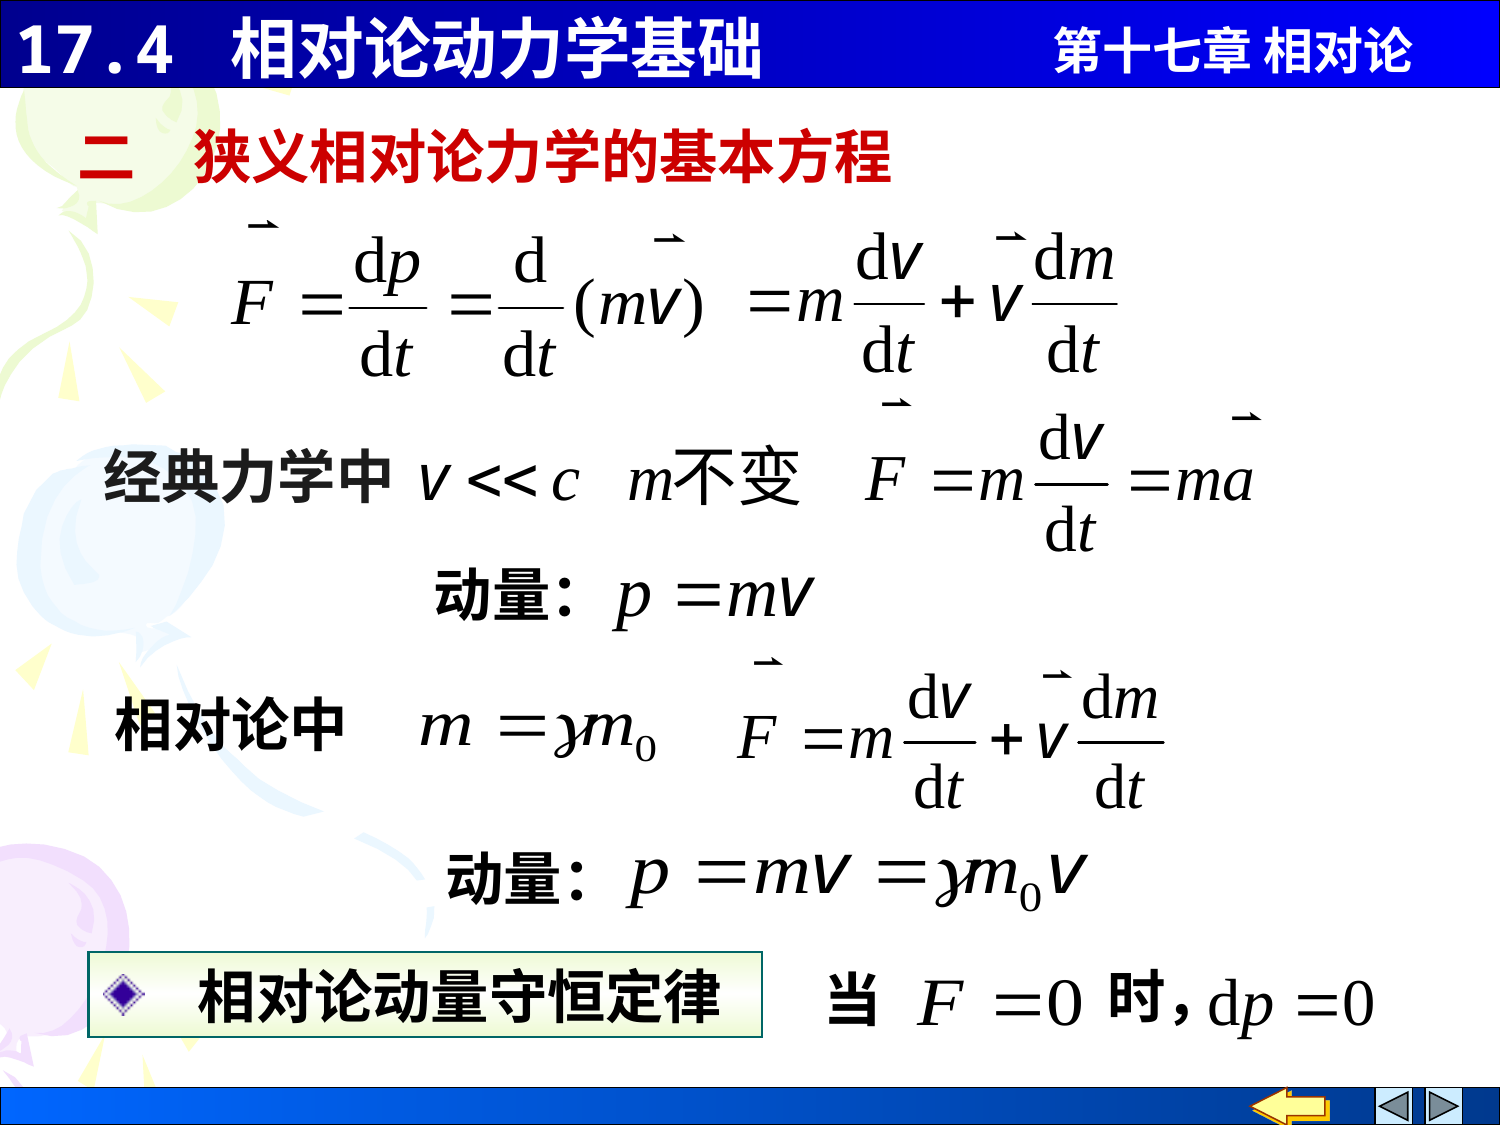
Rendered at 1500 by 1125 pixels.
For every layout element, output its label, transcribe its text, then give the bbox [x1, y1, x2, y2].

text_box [808, 952, 1388, 1054]
text_box 相对论动量守恒定律 [88, 952, 762, 1038]
text_box 二 狭义相对论力学的基本方程 [62, 112, 1100, 198]
text_box 经典力学中 [88, 432, 402, 518]
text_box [430, 822, 1105, 930]
text_box 相对论中 [100, 680, 405, 766]
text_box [407, 396, 1271, 567]
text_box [418, 550, 826, 647]
picture [103, 974, 145, 1016]
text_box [737, 219, 1126, 382]
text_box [218, 219, 715, 391]
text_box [725, 656, 1176, 823]
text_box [406, 680, 671, 779]
